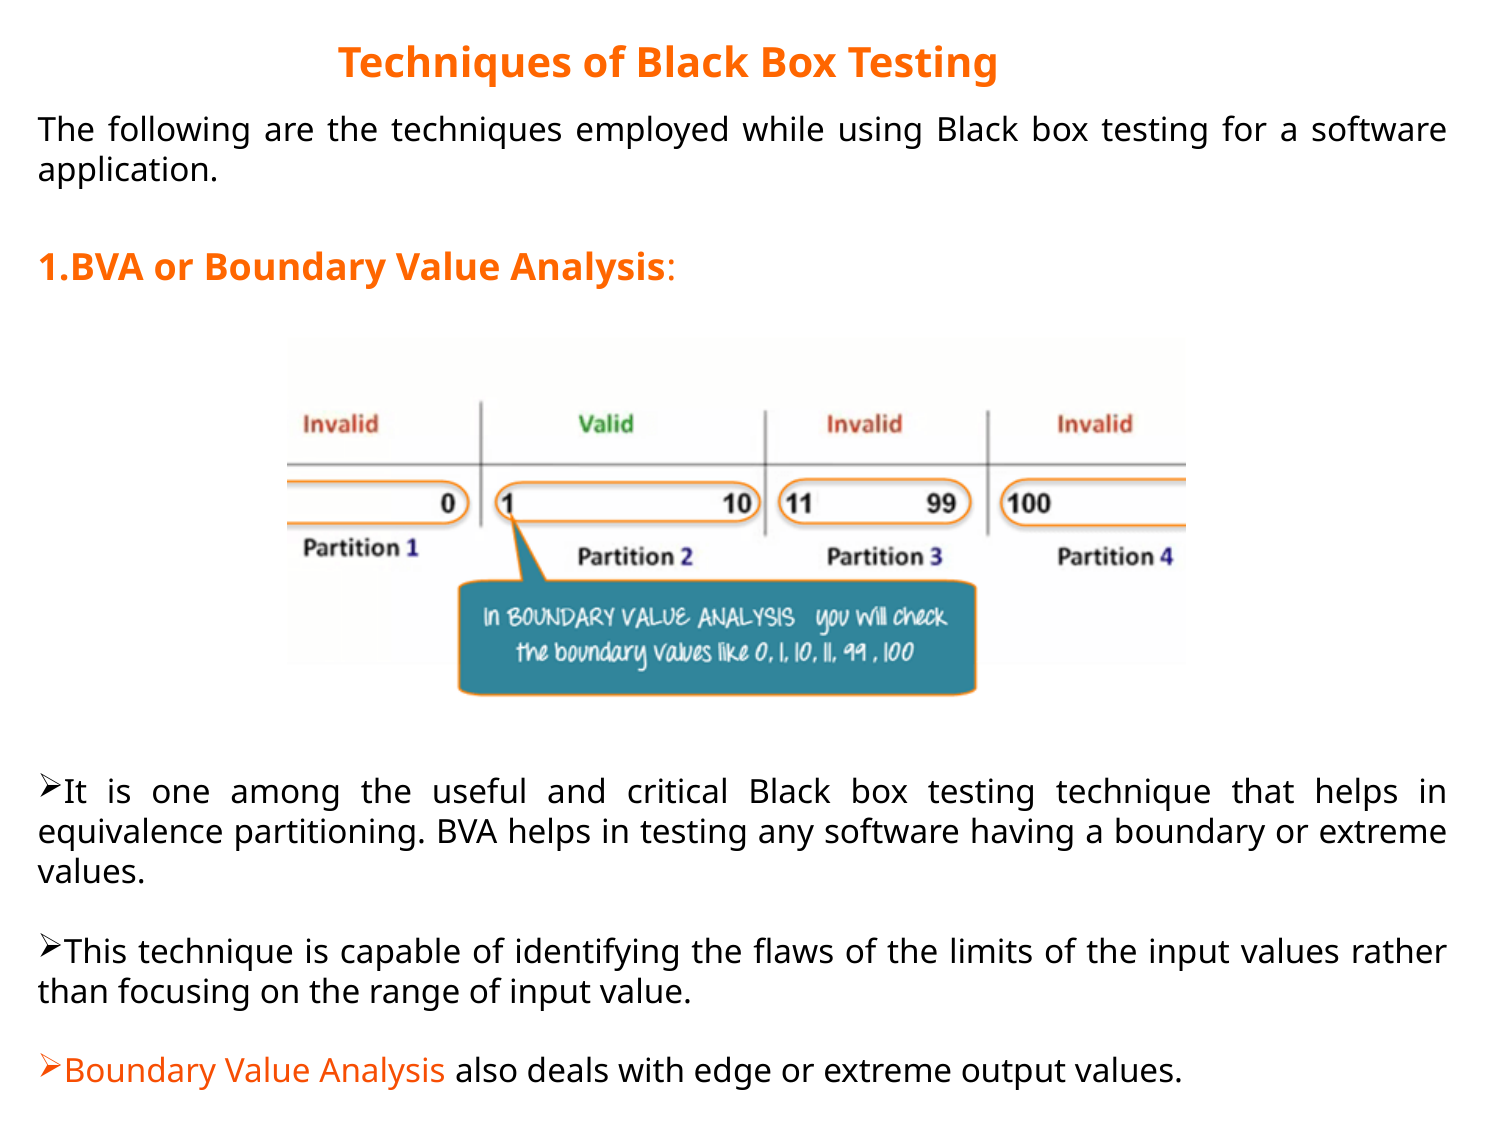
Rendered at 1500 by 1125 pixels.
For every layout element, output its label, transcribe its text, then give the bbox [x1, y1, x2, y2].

text_box Techniques of Black Box Testing The following are the techniques employed while using Black box testing for a software application. 1.BVA or Boundary Value Analysis: It is one among the useful and critical Black box testing technique that helps in equivalence partitioning. BVA helps in testing any software having a boundary or extreme values. This technique is capable of identifying the flaws of the limits of the input values rather than focusing on the range of input value. Boundary Value Analysis also deals with edge or extreme output values. [37, 35, 1450, 1090]
picture [287, 337, 1187, 705]
